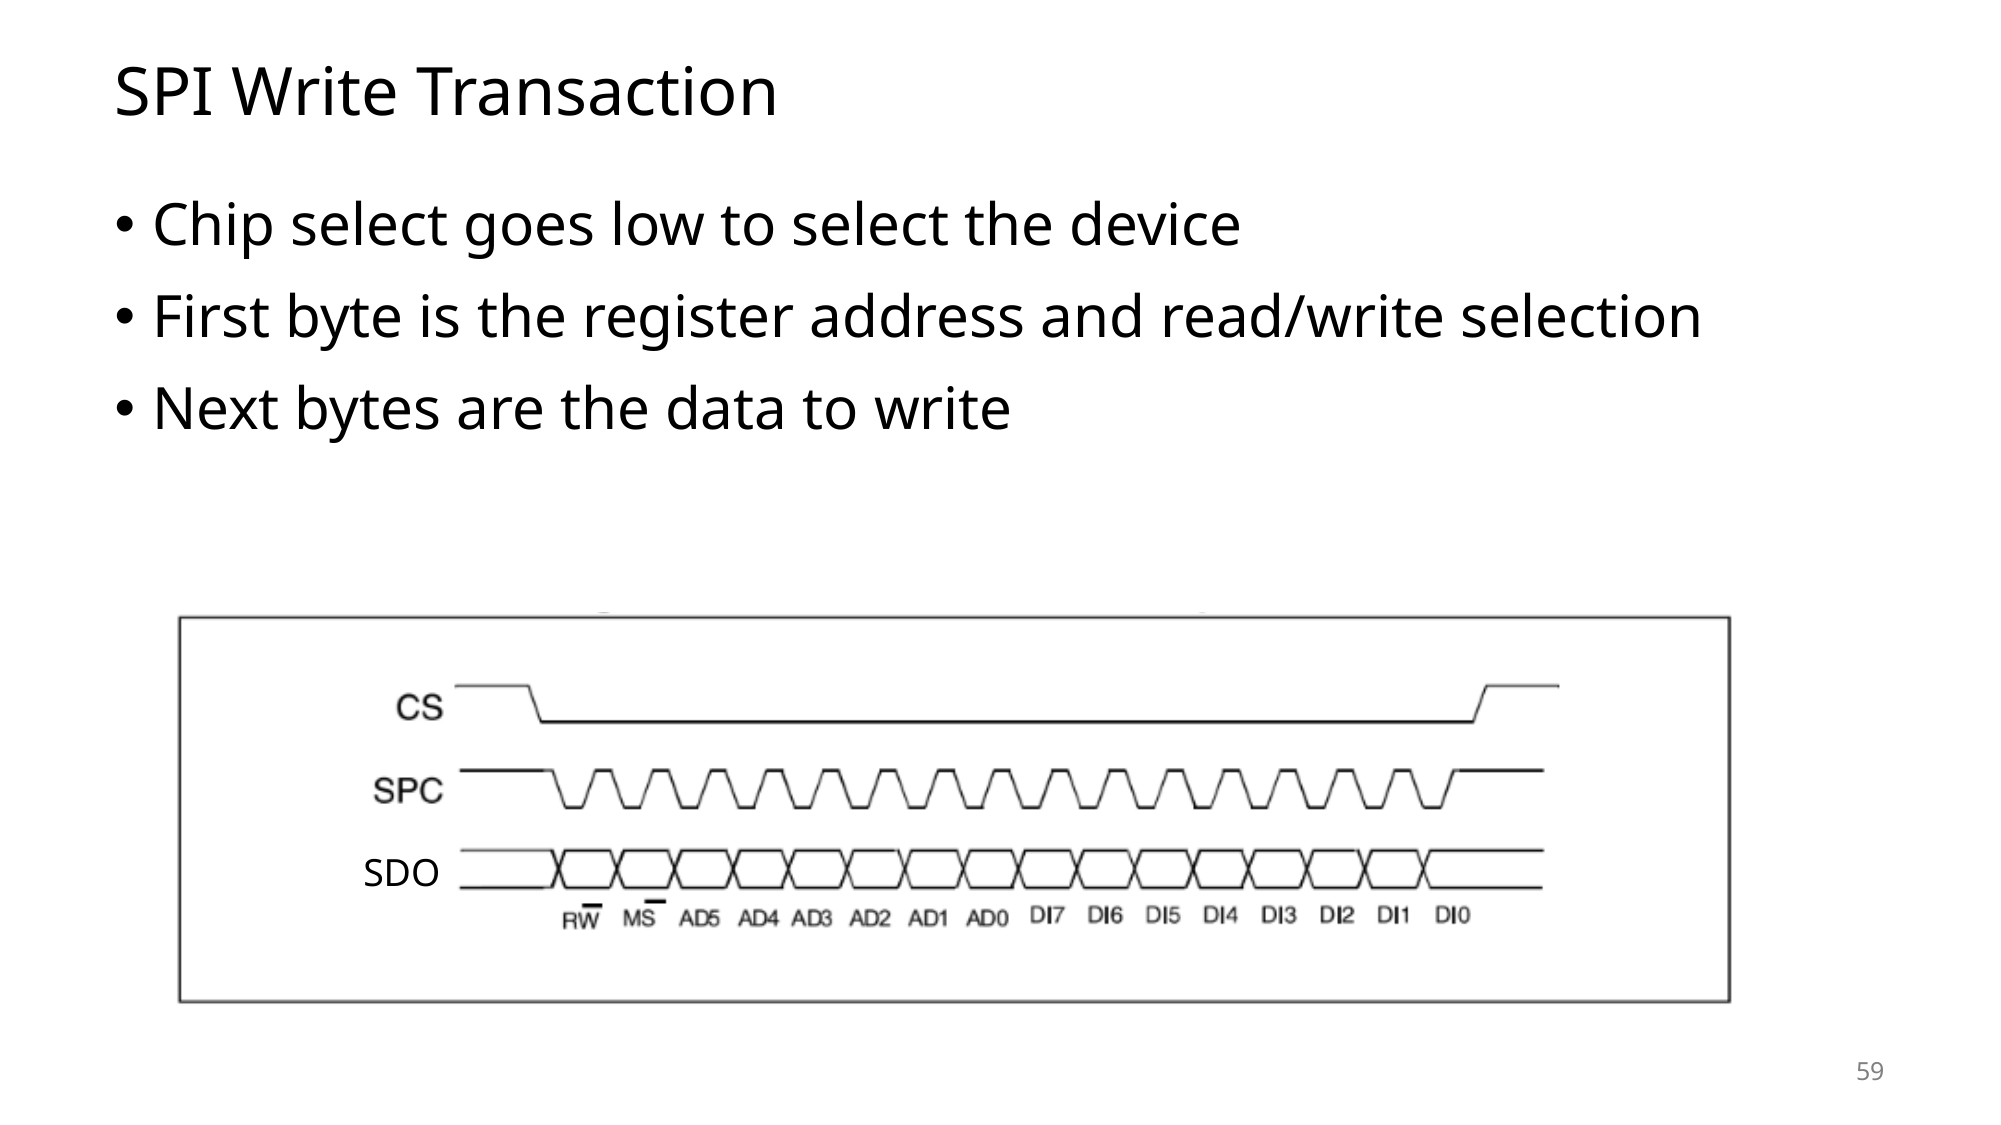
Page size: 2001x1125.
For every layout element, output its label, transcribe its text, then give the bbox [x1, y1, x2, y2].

title SPI Write Transaction [99, 37, 1900, 150]
list Chip select goes low to select the device First byte is the register address and read/write selection Next bytes are the data to write [99, 187, 1900, 1013]
slide_number 59 [1749, 1042, 1900, 1103]
picture [163, 612, 1750, 1013]
